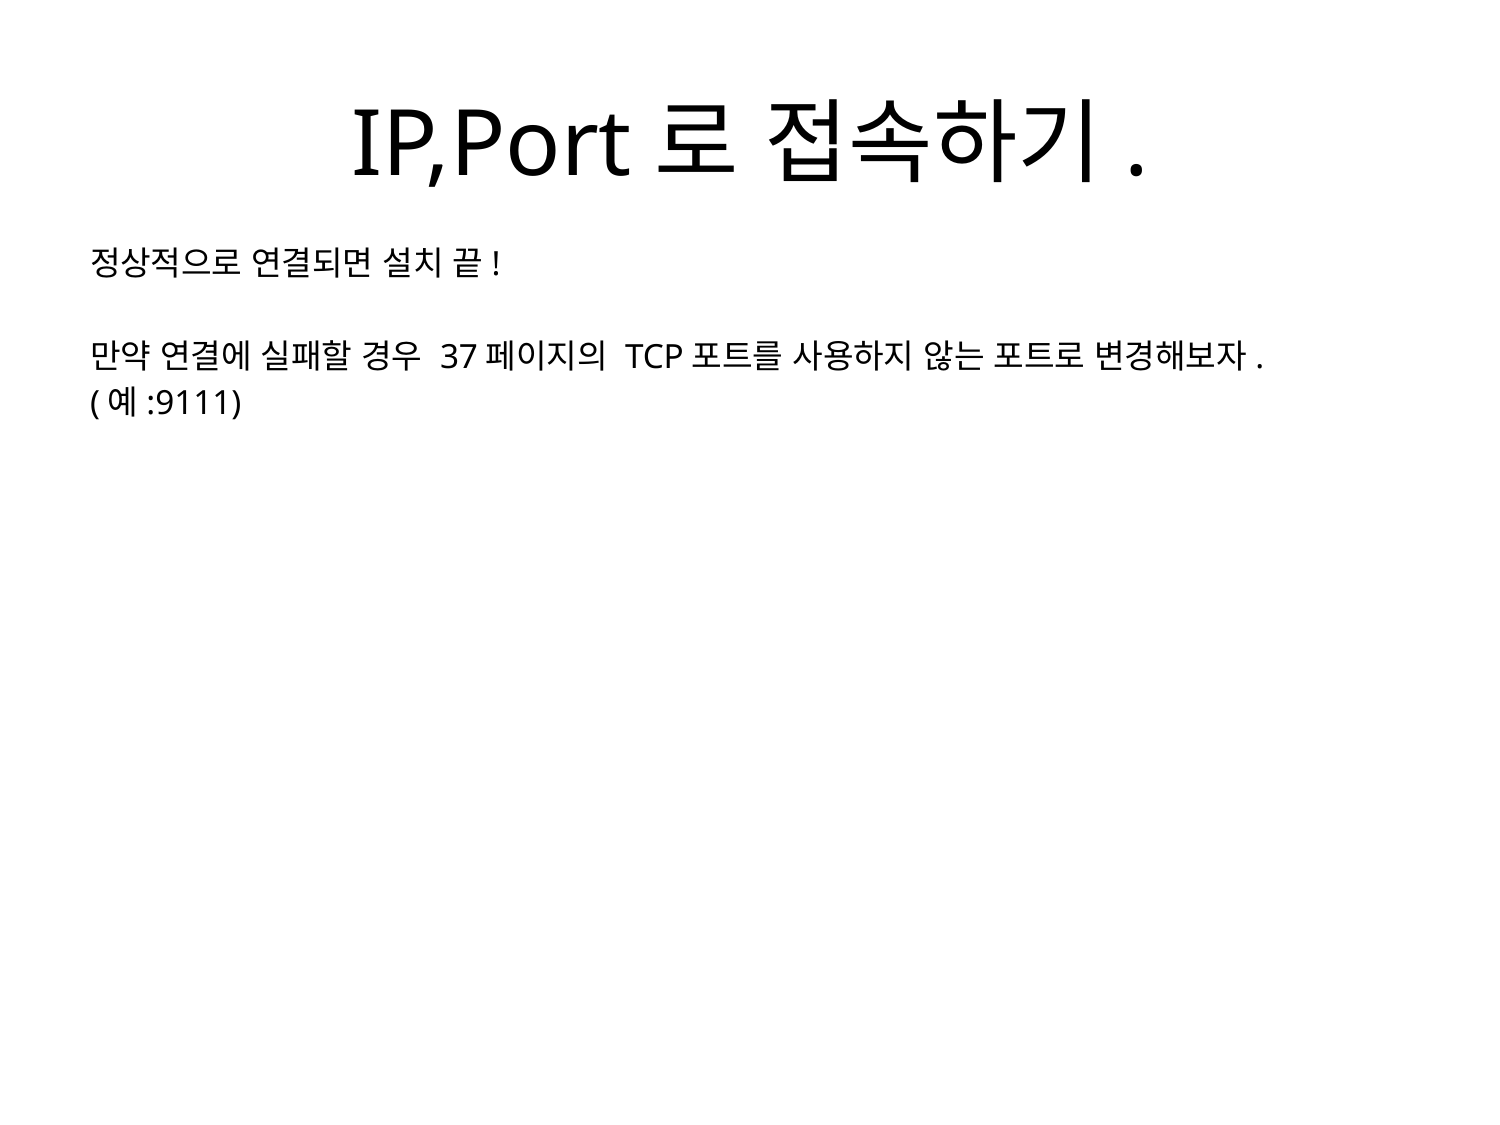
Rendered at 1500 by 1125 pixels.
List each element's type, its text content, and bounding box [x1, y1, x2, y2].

title IP,Port로 접속하기. [75, 45, 1425, 233]
list 정상적으로 연결되면 설치 끝! 만약 연결에 실패할 경우 37페이지의 TCP포트를 사용하지 않는 포트로 변경해보자. (예:9111) [75, 234, 1425, 1097]
